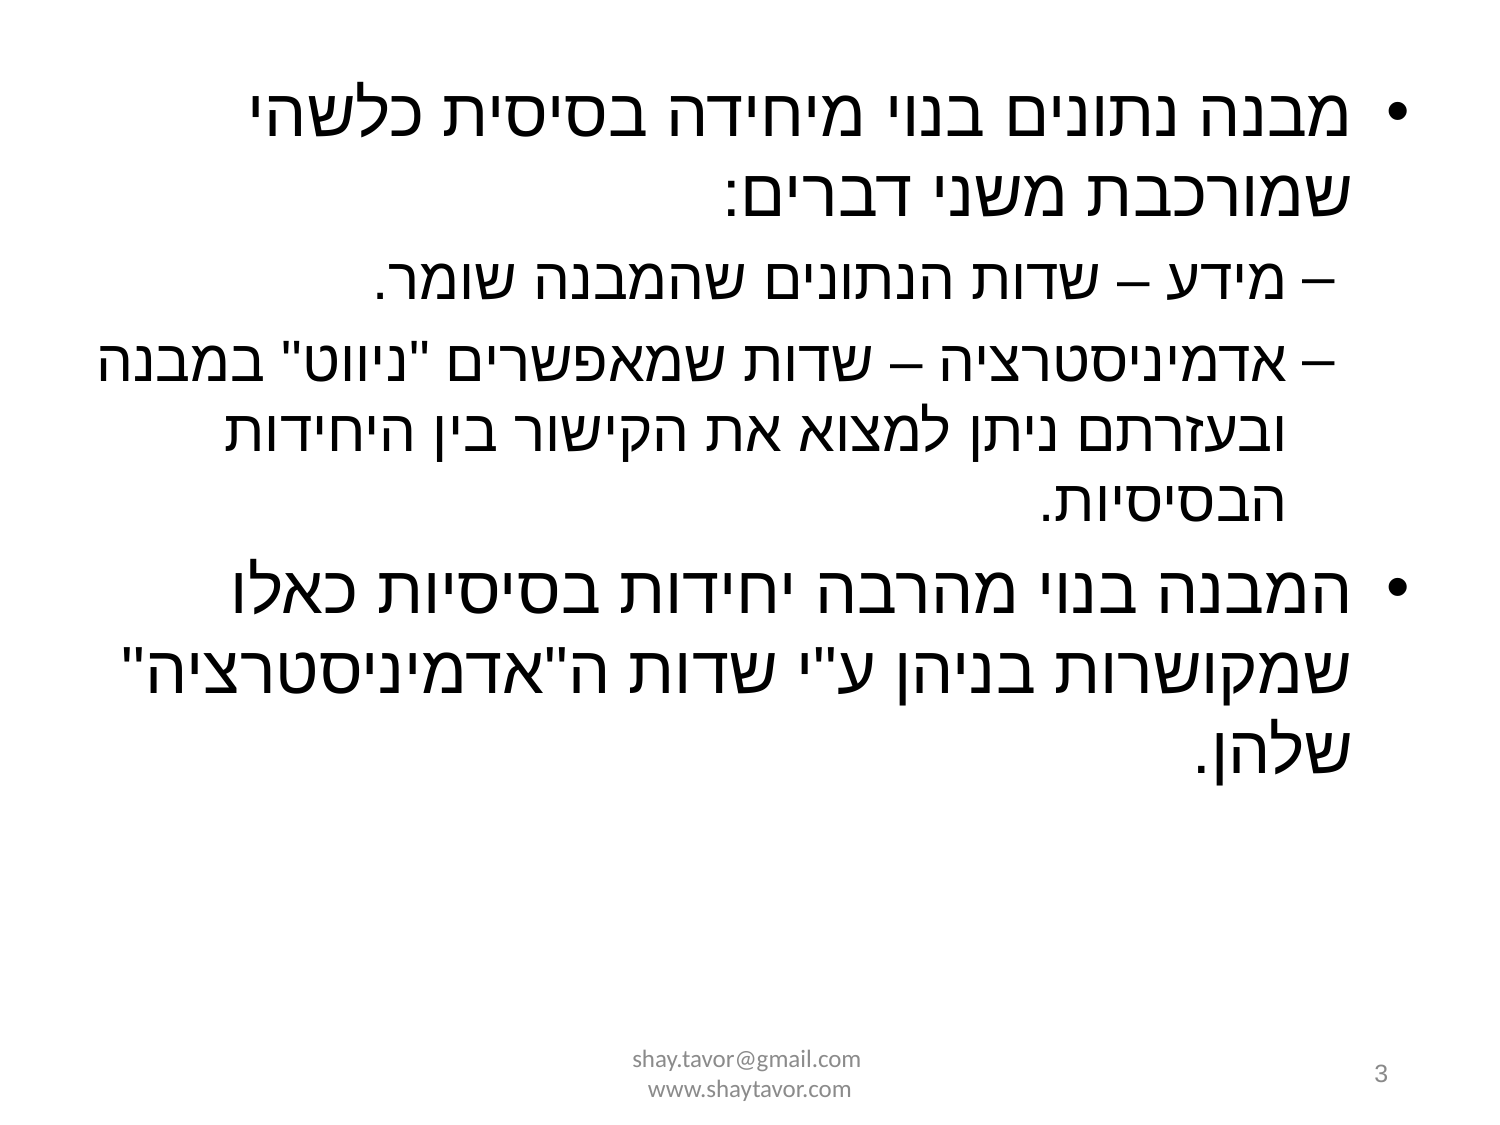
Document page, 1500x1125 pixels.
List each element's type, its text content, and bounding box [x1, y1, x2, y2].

slide_number 3 [1359, 1042, 1425, 1103]
footer shay.tavor@gmail.com www.shaytavor.com [512, 1042, 988, 1103]
list מבנה נתונים בנוי מיחידה בסיסית כלשהי שמורכבת משני דברים: מידע – שדות הנתונים שהמבנה שומר. אדמיניסטרציה – שדות שמאפשרים "ניווט" במבנה ובעזרתם ניתן למצוא את הקישור בין היחידות הבסיסיות. המבנה בנוי מהרבה יחידות בסיסיות כאלו שמקושרות בניהן ע"י שדות ה"אדמיניסטרציה" שלהן. [75, 62, 1425, 1005]
